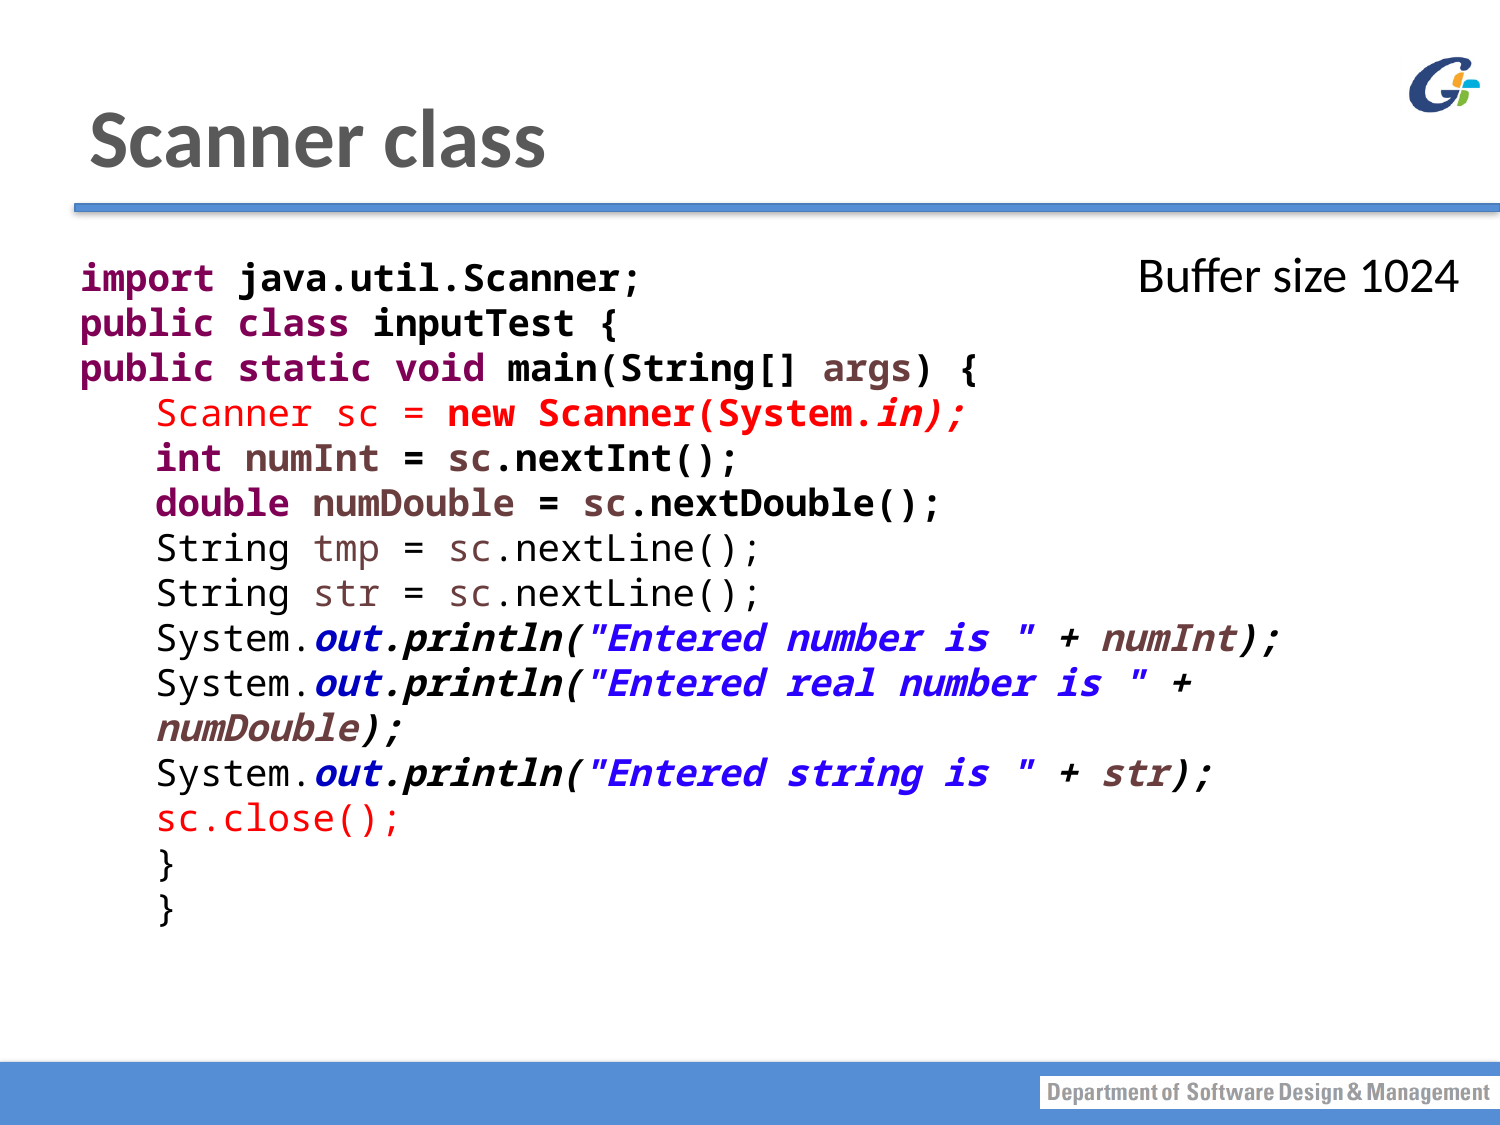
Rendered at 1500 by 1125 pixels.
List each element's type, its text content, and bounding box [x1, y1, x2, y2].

picture [1040, 1076, 1500, 1109]
text_box Buffer size 1024 [1122, 234, 1475, 310]
text_box import java.util.Scanner; public class inputTest { public static void main(String[] args) { Scanner sc = new Scanner(System.in); int numInt = sc.nextInt(); double numDouble = sc.nextDouble(); String tmp = sc.nextLine(); String str = sc.nextLine(); System.out.println("Entered number is " + numInt); System.out.println("Entered real number is " + numDouble); System.out.println("Entered string is " + str); sc.close(); } } [65, 246, 1448, 936]
picture [1401, 50, 1482, 115]
title Scanner class [75, 76, 1425, 225]
